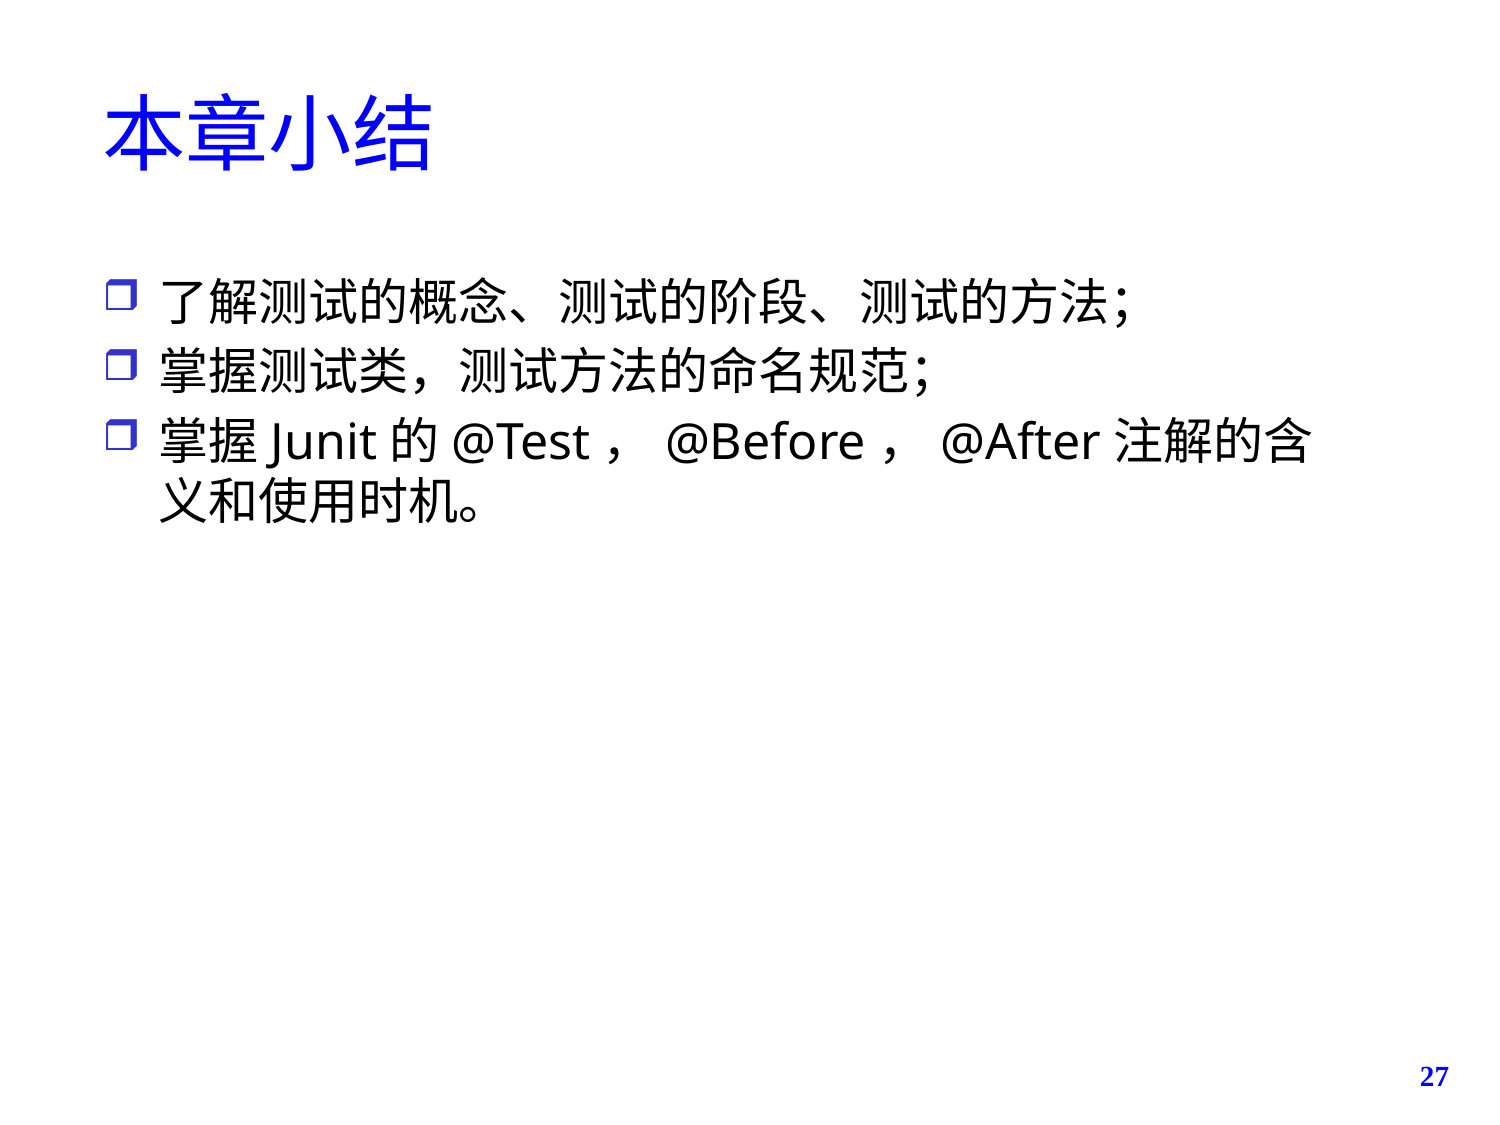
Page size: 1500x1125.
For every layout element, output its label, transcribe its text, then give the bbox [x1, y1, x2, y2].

slide_number 27 [1364, 1049, 1465, 1125]
list 了解测试的概念、测试的阶段、测试的方法； 掌握测试类，测试方法的命名规范； 掌握Junit的@Test，@Before，@After注解的含义和使用时机。 [87, 262, 1363, 1025]
title 本章小结 [87, 37, 1363, 225]
